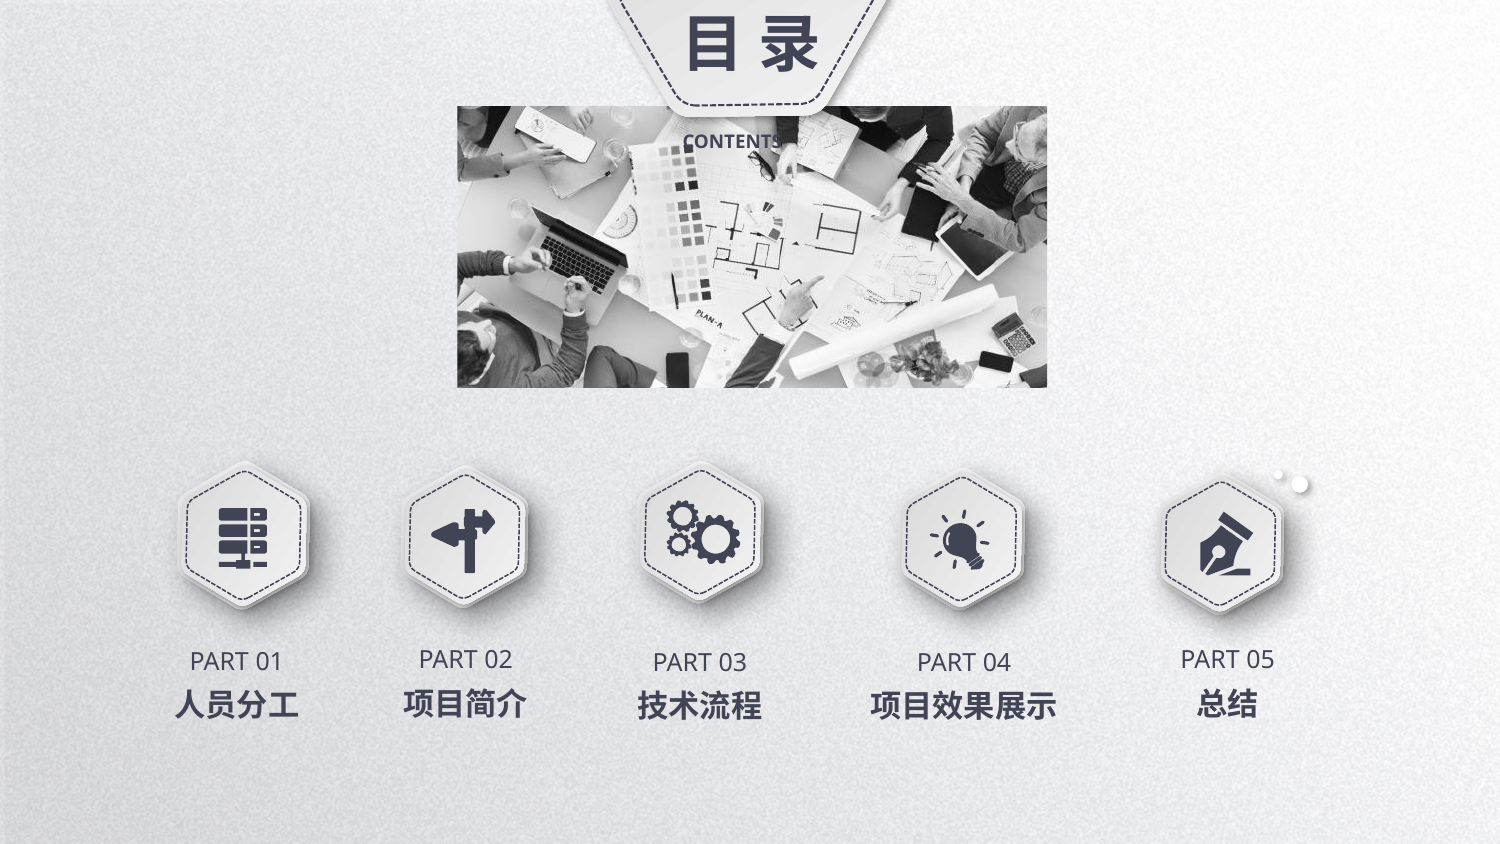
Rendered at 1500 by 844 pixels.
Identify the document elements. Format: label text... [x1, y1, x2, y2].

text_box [387, 472, 545, 731]
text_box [158, 468, 318, 732]
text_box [1149, 469, 1309, 731]
text_box CONTENTS [667, 122, 797, 160]
text_box [455, 105, 1049, 390]
text_box [607, 0, 886, 117]
text_box [620, 0, 873, 106]
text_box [621, 468, 779, 733]
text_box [853, 475, 1075, 734]
picture [0, 0, 1500, 844]
